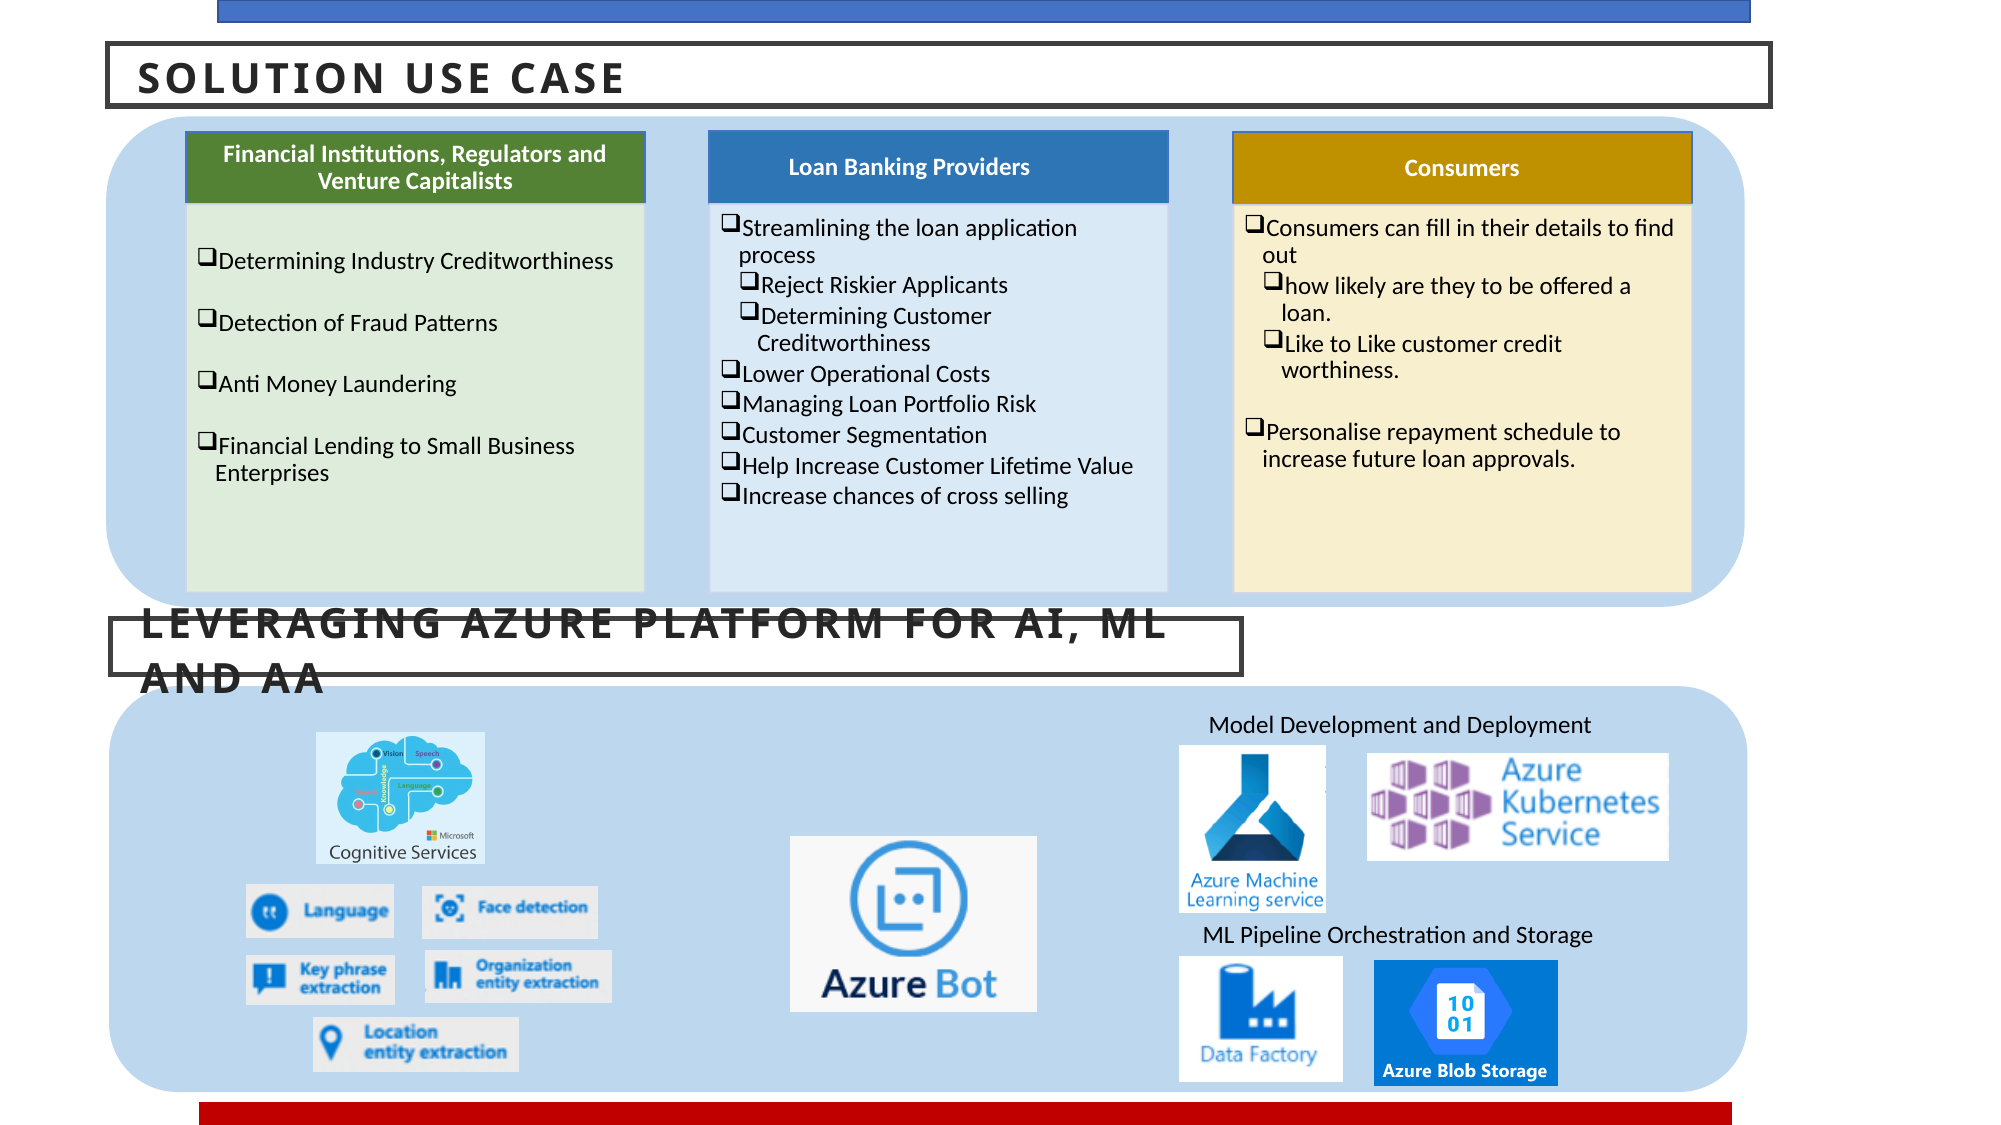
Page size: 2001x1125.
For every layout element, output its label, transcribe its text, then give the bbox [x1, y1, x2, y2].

text_box [109, 686, 1748, 1093]
picture [1179, 956, 1343, 1082]
text_box SOLUTION Use case [107, 43, 1771, 107]
text_box ML Pipeline Orchestration and Storage [1187, 911, 1713, 986]
picture [1374, 960, 1558, 1086]
picture [313, 1017, 519, 1072]
picture [790, 836, 1037, 1012]
picture [245, 955, 395, 1005]
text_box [185, 130, 1693, 594]
picture [422, 886, 598, 939]
text_box [106, 116, 1745, 607]
text_box Leveraging Azure Platform for ai, ml and aa [110, 618, 1242, 675]
picture [316, 732, 485, 864]
picture [425, 950, 612, 1003]
picture [1179, 745, 1326, 913]
picture [246, 884, 394, 938]
text_box Model Development and Deployment [1193, 701, 1684, 776]
picture [1367, 753, 1669, 861]
